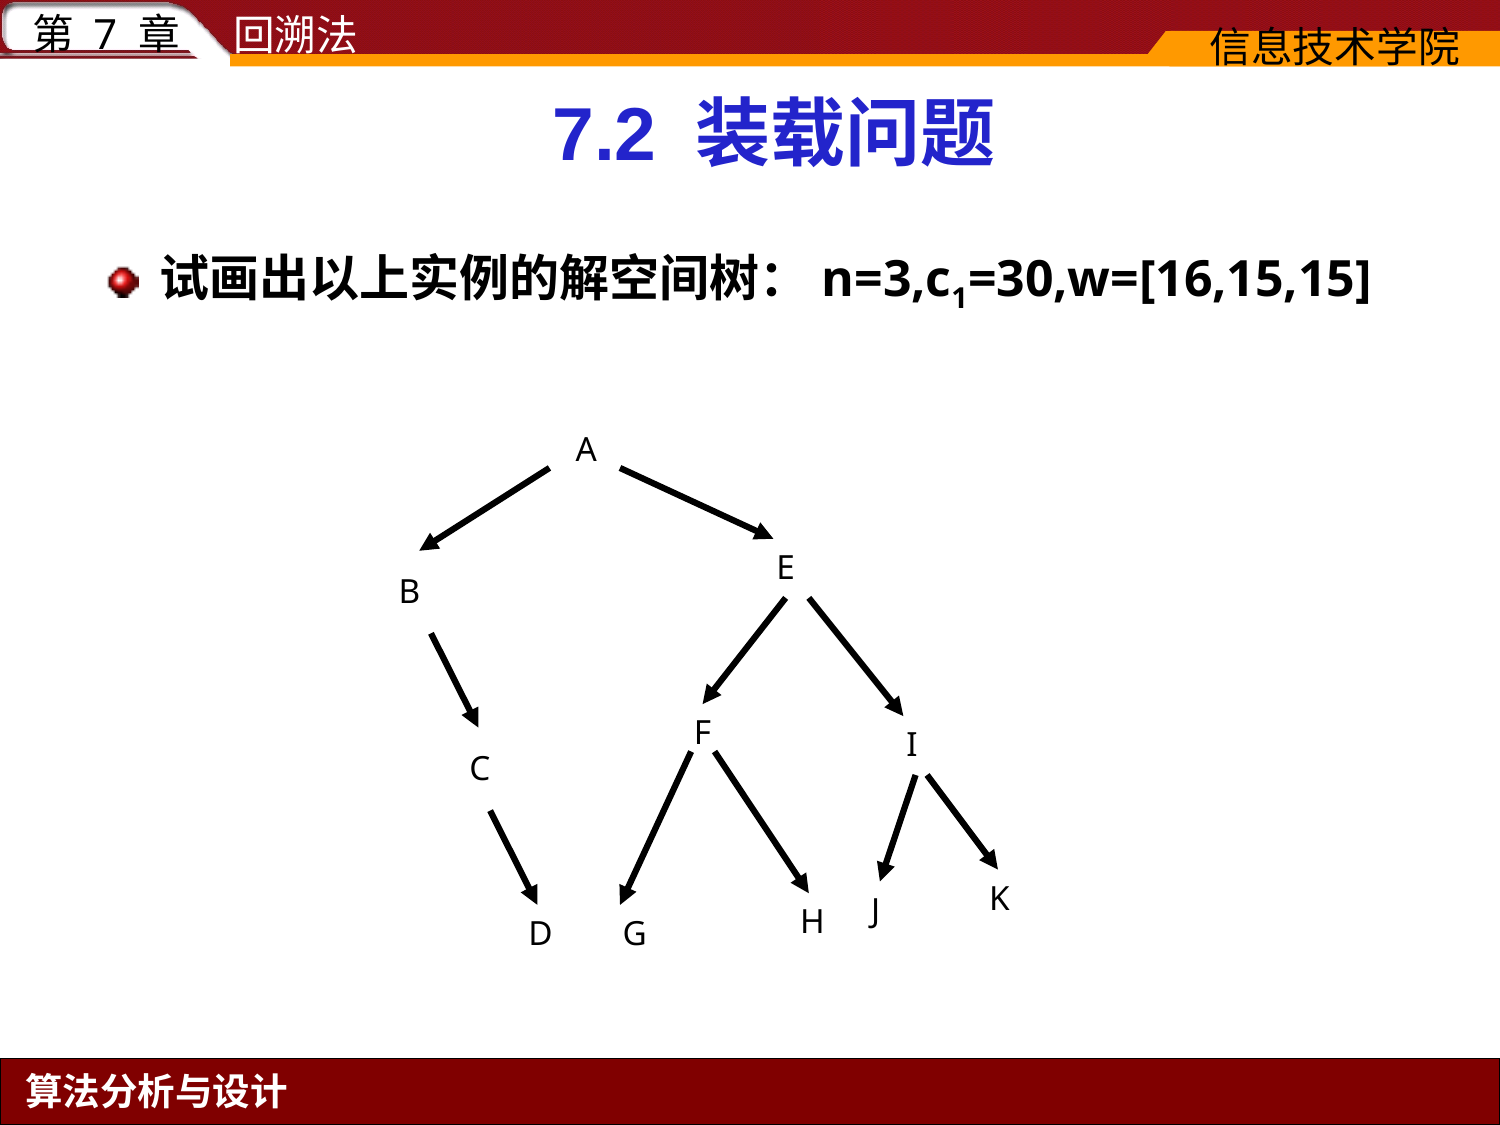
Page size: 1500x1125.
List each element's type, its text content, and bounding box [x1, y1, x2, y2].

text_box [877, 774, 916, 881]
text_box F [679, 704, 727, 759]
text_box [926, 774, 998, 869]
text_box [619, 759, 688, 904]
text_box [419, 467, 550, 551]
picture [0, 0, 1500, 59]
picture [103, 262, 139, 298]
text_box [714, 751, 809, 893]
text_box [702, 597, 786, 704]
text_box J [856, 881, 904, 937]
text_box I [891, 716, 975, 771]
text_box [490, 810, 538, 904]
title 7.2 装载问题 [123, 78, 1424, 185]
text_box G [608, 904, 644, 960]
text_box [619, 467, 773, 540]
text_box E [761, 538, 833, 594]
text_box [808, 597, 904, 716]
text_box H [785, 893, 833, 948]
list 试画出以上实例的解空间树：n=3,c1=30,w=[16,15,15] [88, 231, 1436, 1035]
text_box A [560, 420, 597, 476]
text_box [430, 633, 479, 728]
text_box D [513, 904, 561, 960]
text_box K [974, 869, 1057, 925]
text_box B [383, 562, 431, 618]
text_box C [454, 739, 490, 795]
